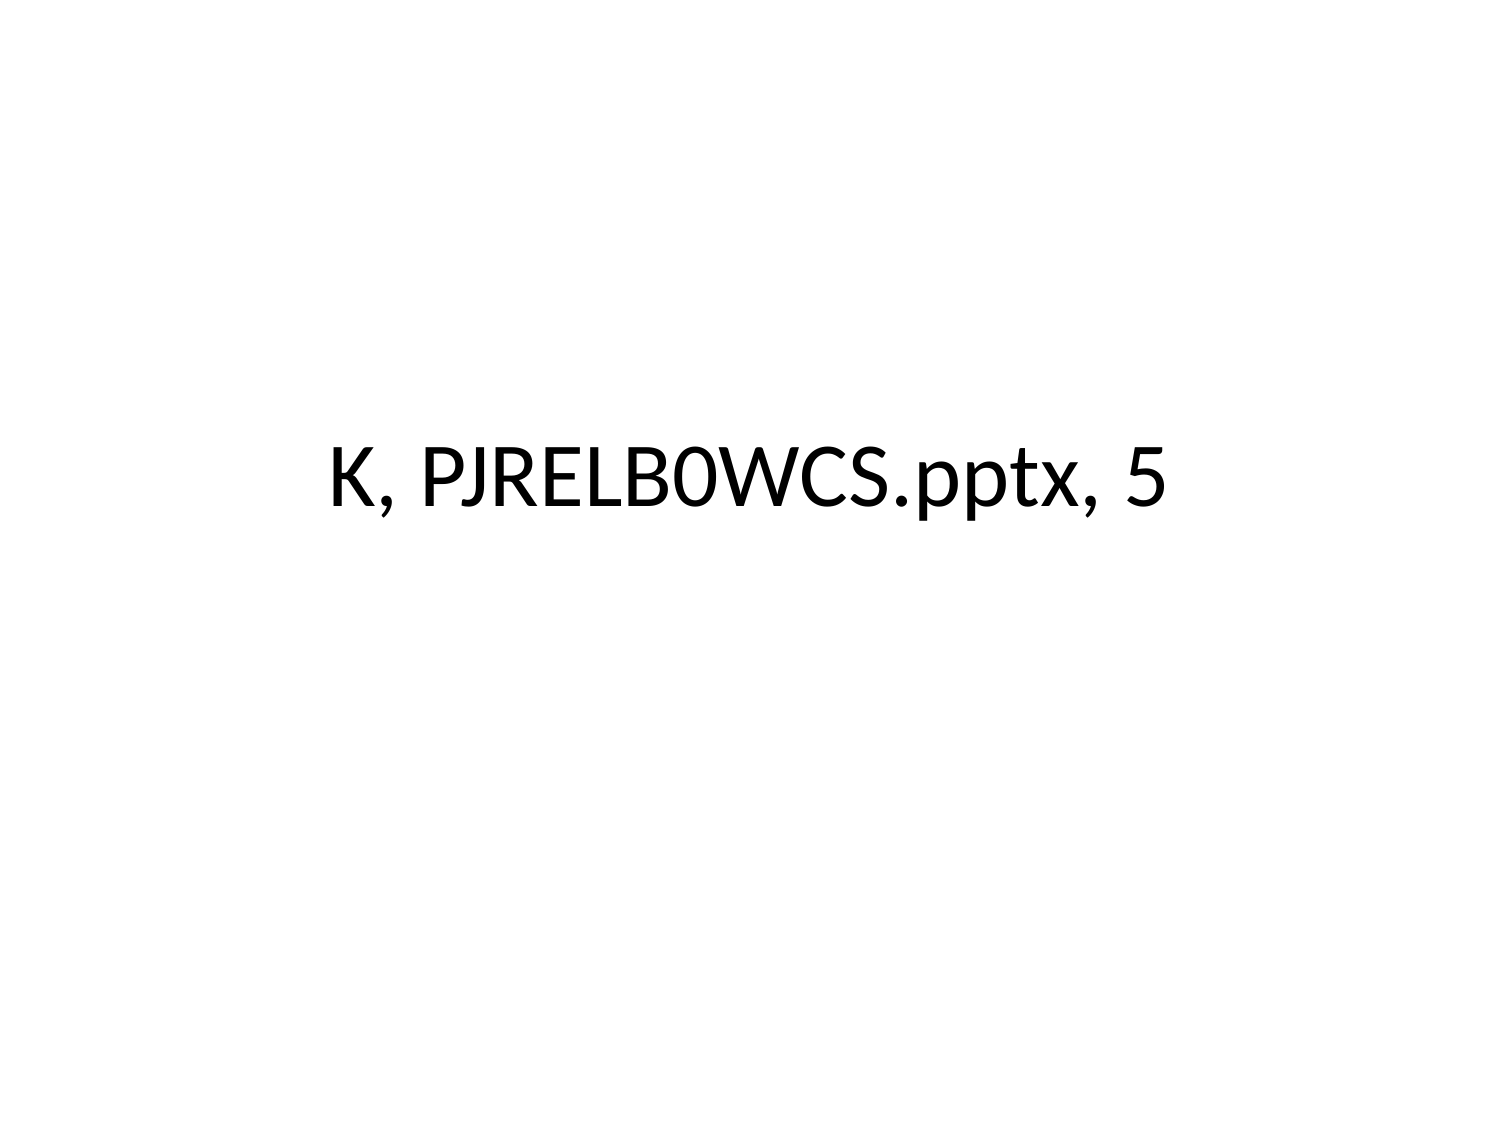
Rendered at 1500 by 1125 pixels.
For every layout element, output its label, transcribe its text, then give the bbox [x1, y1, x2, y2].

title K, PJRELB0WCS.pptx, 5 [112, 349, 1388, 591]
